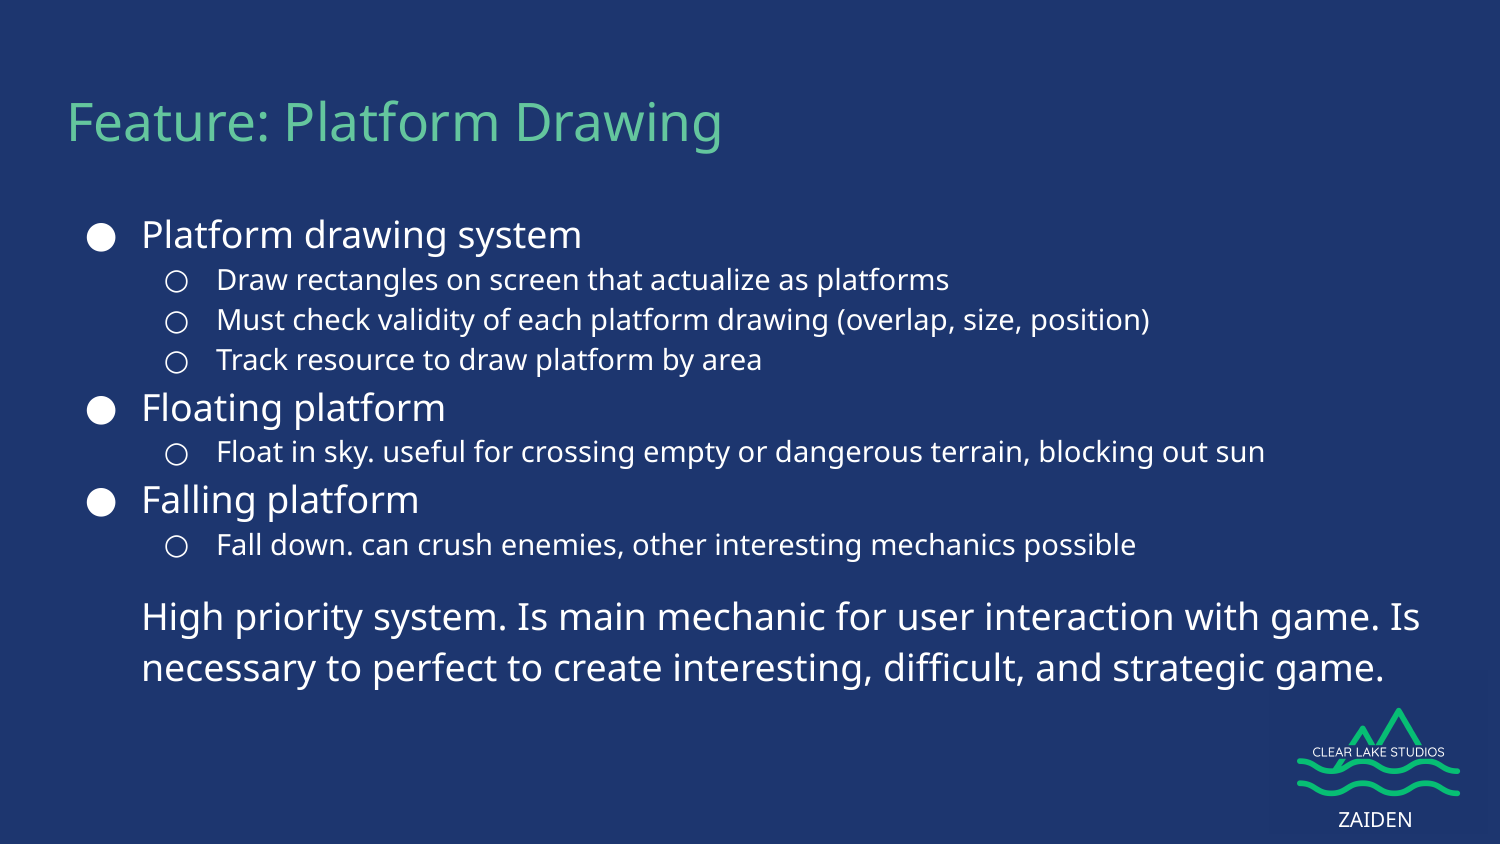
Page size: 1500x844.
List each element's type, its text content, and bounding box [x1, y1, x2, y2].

picture [1269, 669, 1488, 834]
list Platform drawing system Draw rectangles on screen that actualize as platforms Must check validity of each platform drawing (overlap, size, position) Track resource to draw platform by area Floating platform Float in sky. useful for crossing empty or dangerous terrain, blocking out sun Falling platform Fall down. can crush enemies, other interesting mechanics possible High priority system. Is main mechanic for user interaction with game. Is necessary to perfect to create interesting, difficult, and strategic game. [51, 189, 1449, 750]
title Feature: Platform Drawing [51, 72, 1449, 167]
